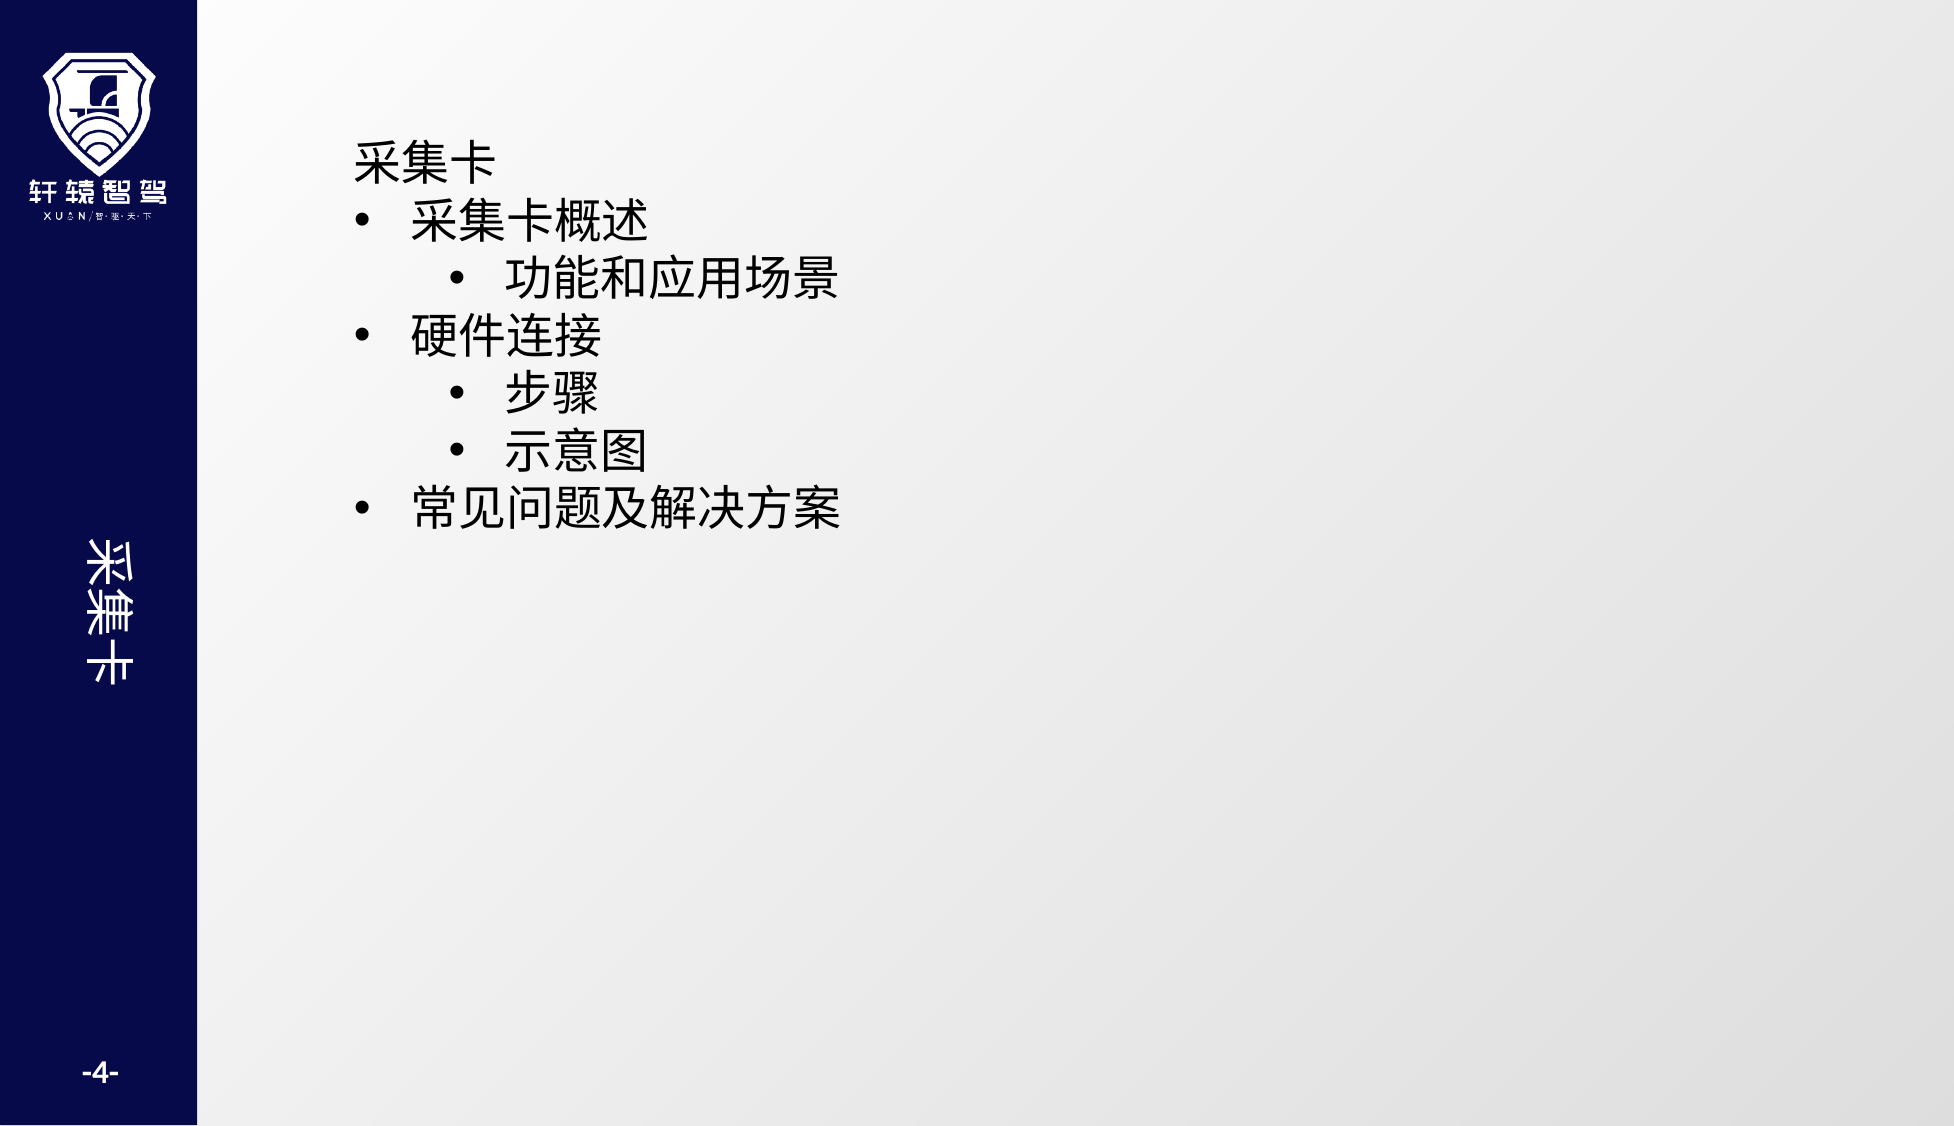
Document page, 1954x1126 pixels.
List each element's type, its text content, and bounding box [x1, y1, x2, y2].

text_box 采集卡 [57, 293, 149, 932]
picture [3, 42, 192, 232]
text_box 采集卡 采集卡概述 功能和应用场景 硬件连接 步骤 示意图 常见问题及解决方案 [339, 125, 1119, 543]
